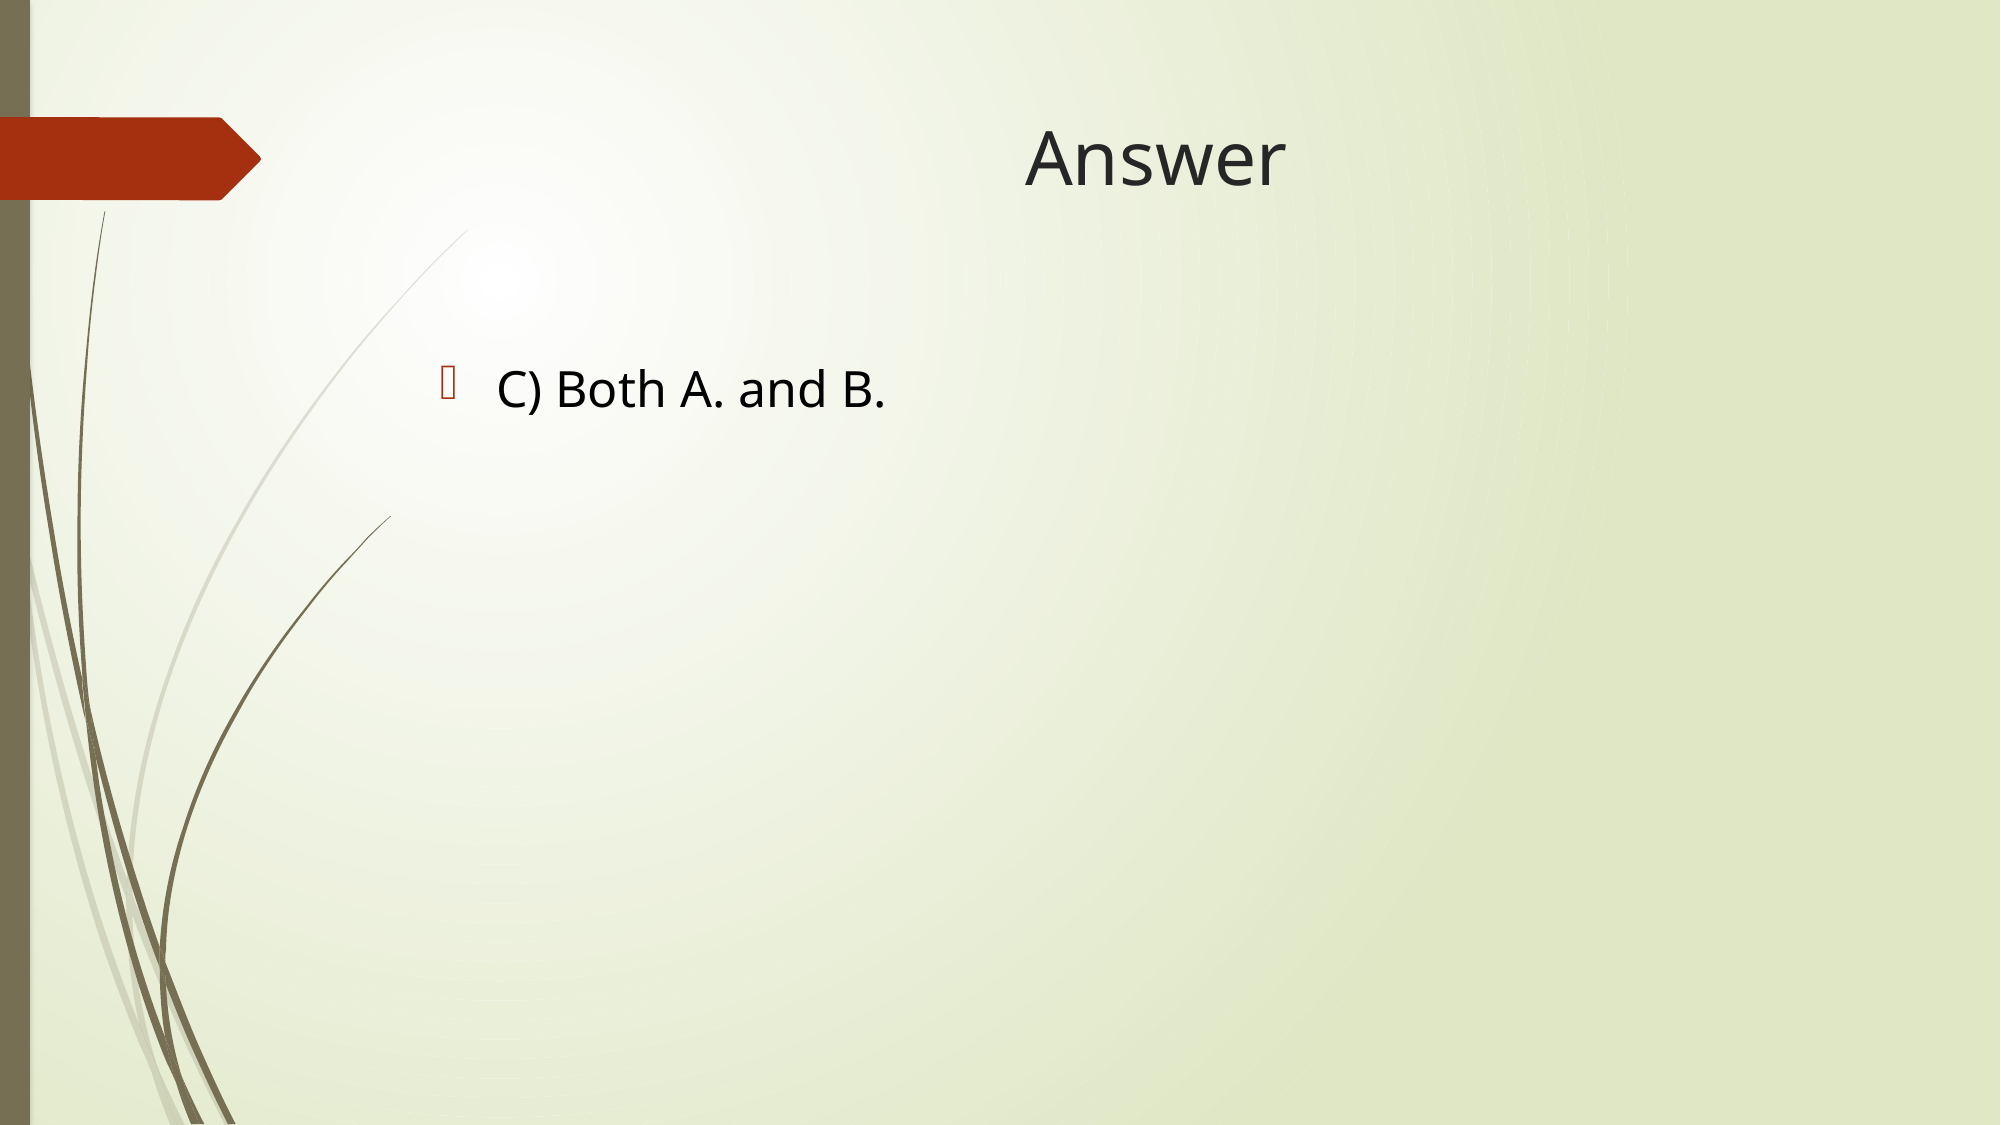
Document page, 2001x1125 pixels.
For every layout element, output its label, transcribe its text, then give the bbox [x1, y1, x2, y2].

list C) Both A. and B. [424, 350, 1888, 970]
title Answer [425, 102, 1888, 313]
